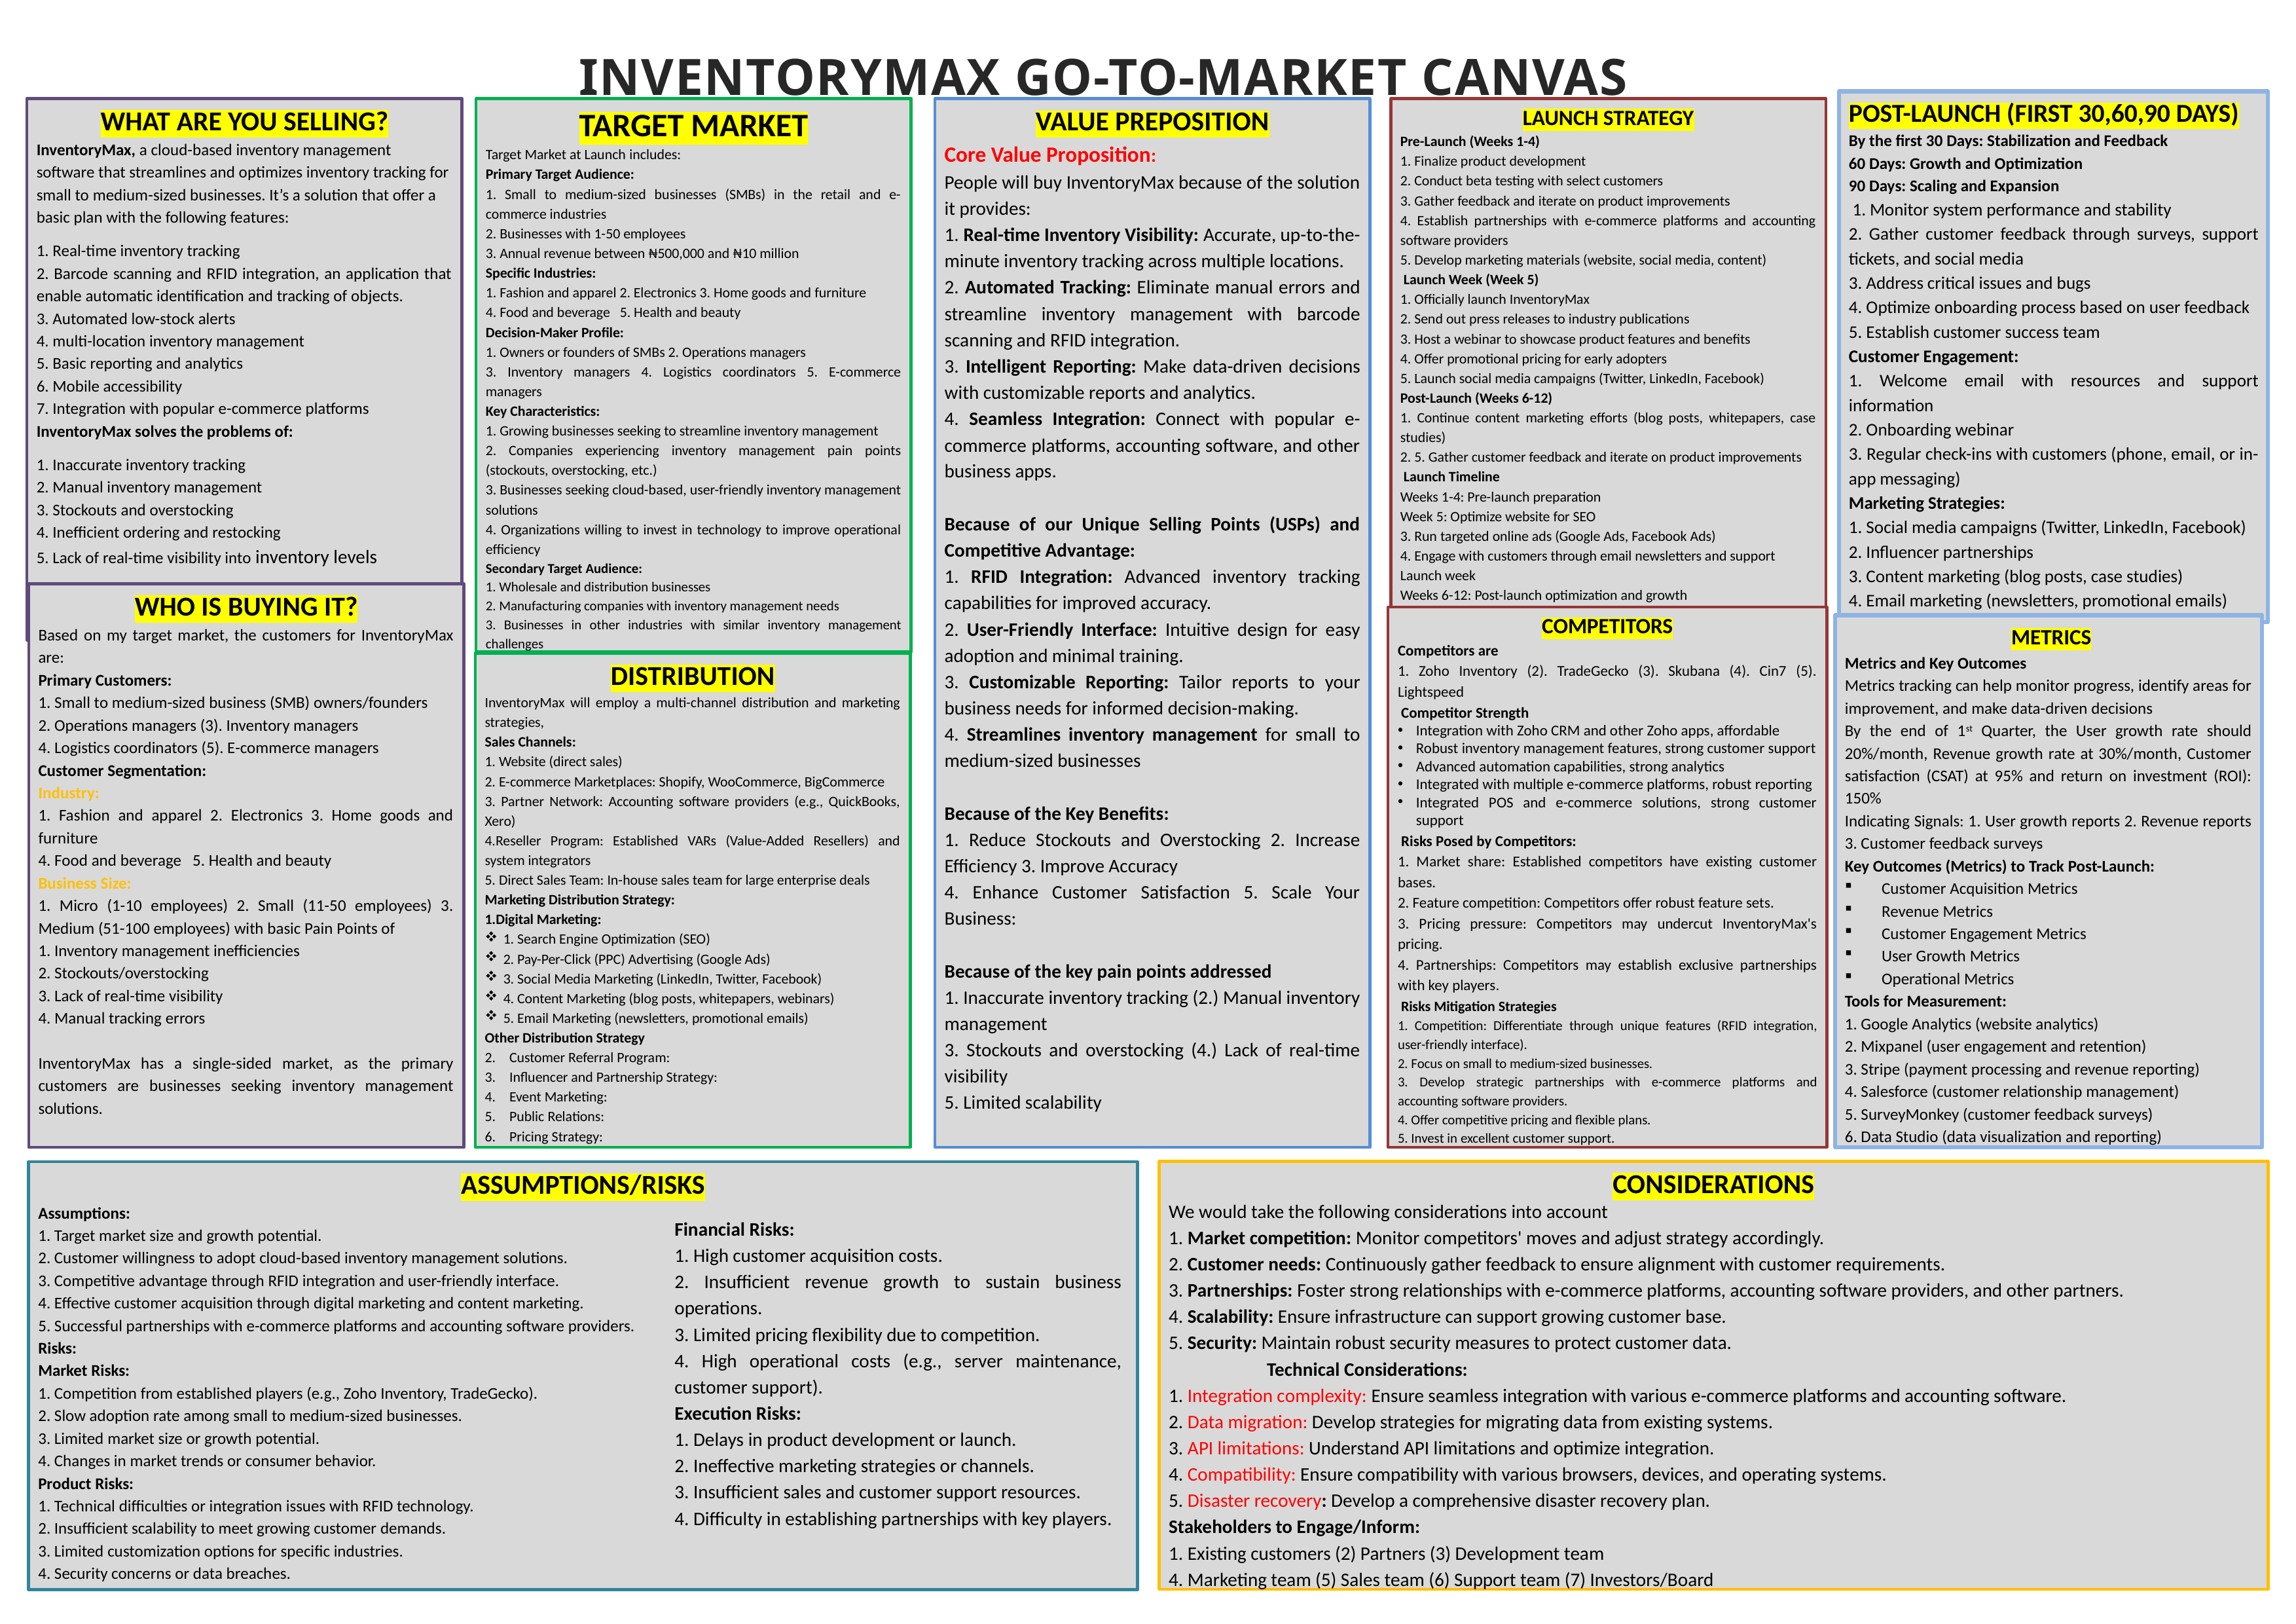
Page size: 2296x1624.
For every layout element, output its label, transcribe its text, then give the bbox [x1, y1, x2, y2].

text_box INVENTORYMAX GO-TO-MARKET CANVAS [404, 35, 1804, 105]
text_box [26, 98, 464, 1148]
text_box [28, 1137, 1138, 1590]
text_box VALUE PREPOSITION Core Value Proposition: People will buy InventoryMax because of the solution it provides: 1. Real-time Inventory Visibility: Accurate, up-to-the-minute inventory tracking across multiple locations. 2. Automated Tracking: Eliminate manual errors and streamline inventory management with barcode scanning and RFID integration. 3. Intelligent Reporting: Make data-driven decisions with customizable reports and analytics. 4. Seamless Integration: Connect with popular e-commerce platforms, accounting software, and other business apps. Because of our Unique Selling Points (USPs) and Competitive Advantage: 1. RFID Integration: Advanced inventory tracking capabilities for improved accuracy. 2. User-Friendly Interface: Intuitive design for easy adoption and minimal training. 3. Customizable Reporting: Tailor reports to your business needs for informed decision-making. 4. Streamlines inventory management for small to medium-sized businesses Because of the Key Benefits: 1. Reduce Stockouts and Overstocking 2. Increase Efficiency 3. Improve Accuracy 4. Enhance Customer Satisfaction 5. Scale Your Business: Because of the key pain points addressed 1. Inaccurate inventory tracking (2.) Manual inventory management 3. Stockouts and overstocking (4.) Lack of real-time visibility 5. Limited scalability [934, 105, 1370, 1148]
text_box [475, 58, 916, 1136]
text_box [1387, 98, 1827, 1148]
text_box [1834, 91, 2269, 1148]
text_box CONSIDERATIONS We would take the following considerations into account 1. Market competition: Monitor competitors' moves and adjust strategy accordingly. 2. Customer needs: Continuously gather feedback to ensure alignment with customer requirements. 3. Partnerships: Foster strong relationships with e-commerce platforms, accounting software providers, and other partners. 4. Scalability: Ensure infrastructure can support growing customer base. 5. Security: Maintain robust security measures to protect customer data. Technical Considerations: 1. Integration complexity: Ensure seamless integration with various e-commerce platforms and accounting software. 2. Data migration: Develop strategies for migrating data from existing systems. 3. API limitations: Understand API limitations and optimize integration. 4. Compatibility: Ensure compatibility with various browsers, devices, and operating systems. 5. Disaster recovery: Develop a comprehensive disaster recovery plan. Stakeholders to Engage/Inform: 1. Existing customers (2) Partners (3) Development team 4. Marketing team (5) Sales team (6) Support team (7) Investors/Board [1159, 1161, 2269, 1590]
